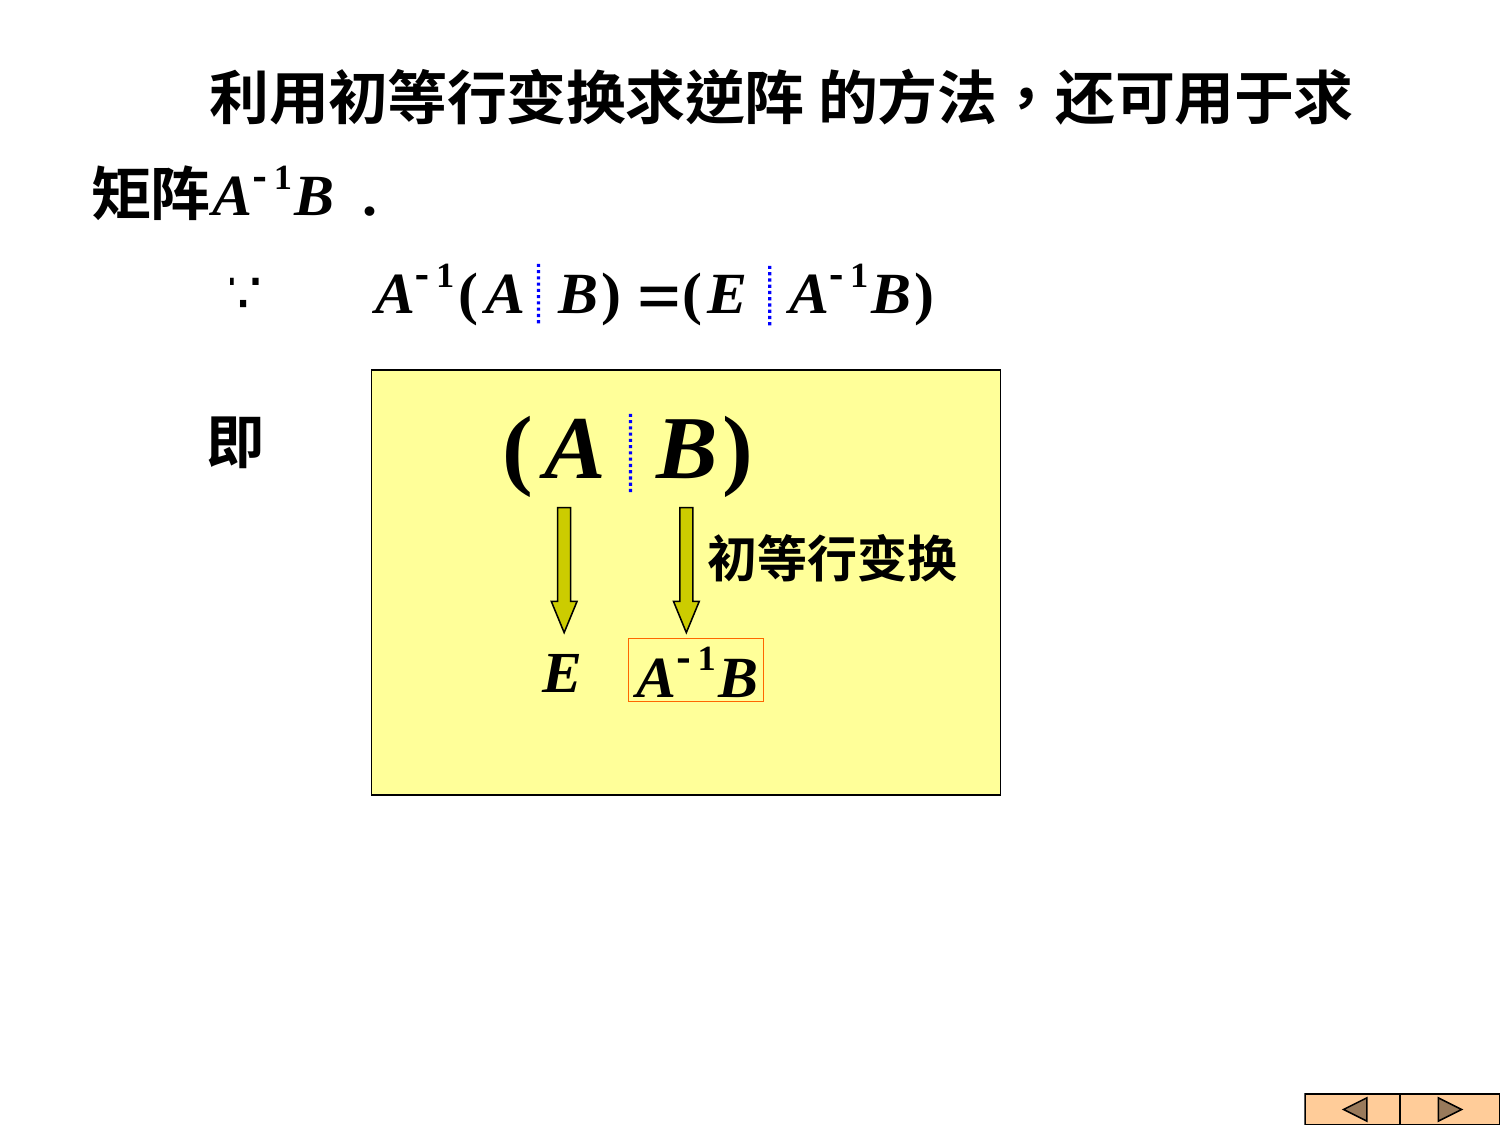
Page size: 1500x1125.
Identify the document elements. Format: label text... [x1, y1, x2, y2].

text_box [673, 508, 700, 633]
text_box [230, 255, 937, 333]
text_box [88, 66, 1414, 227]
text_box 即 [191, 397, 282, 483]
slide_number [1074, 1025, 1425, 1100]
text_box [371, 370, 1001, 796]
text_box 初等行变换 [692, 519, 1001, 595]
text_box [499, 408, 757, 508]
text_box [536, 649, 590, 698]
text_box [628, 638, 764, 702]
text_box [551, 508, 578, 633]
